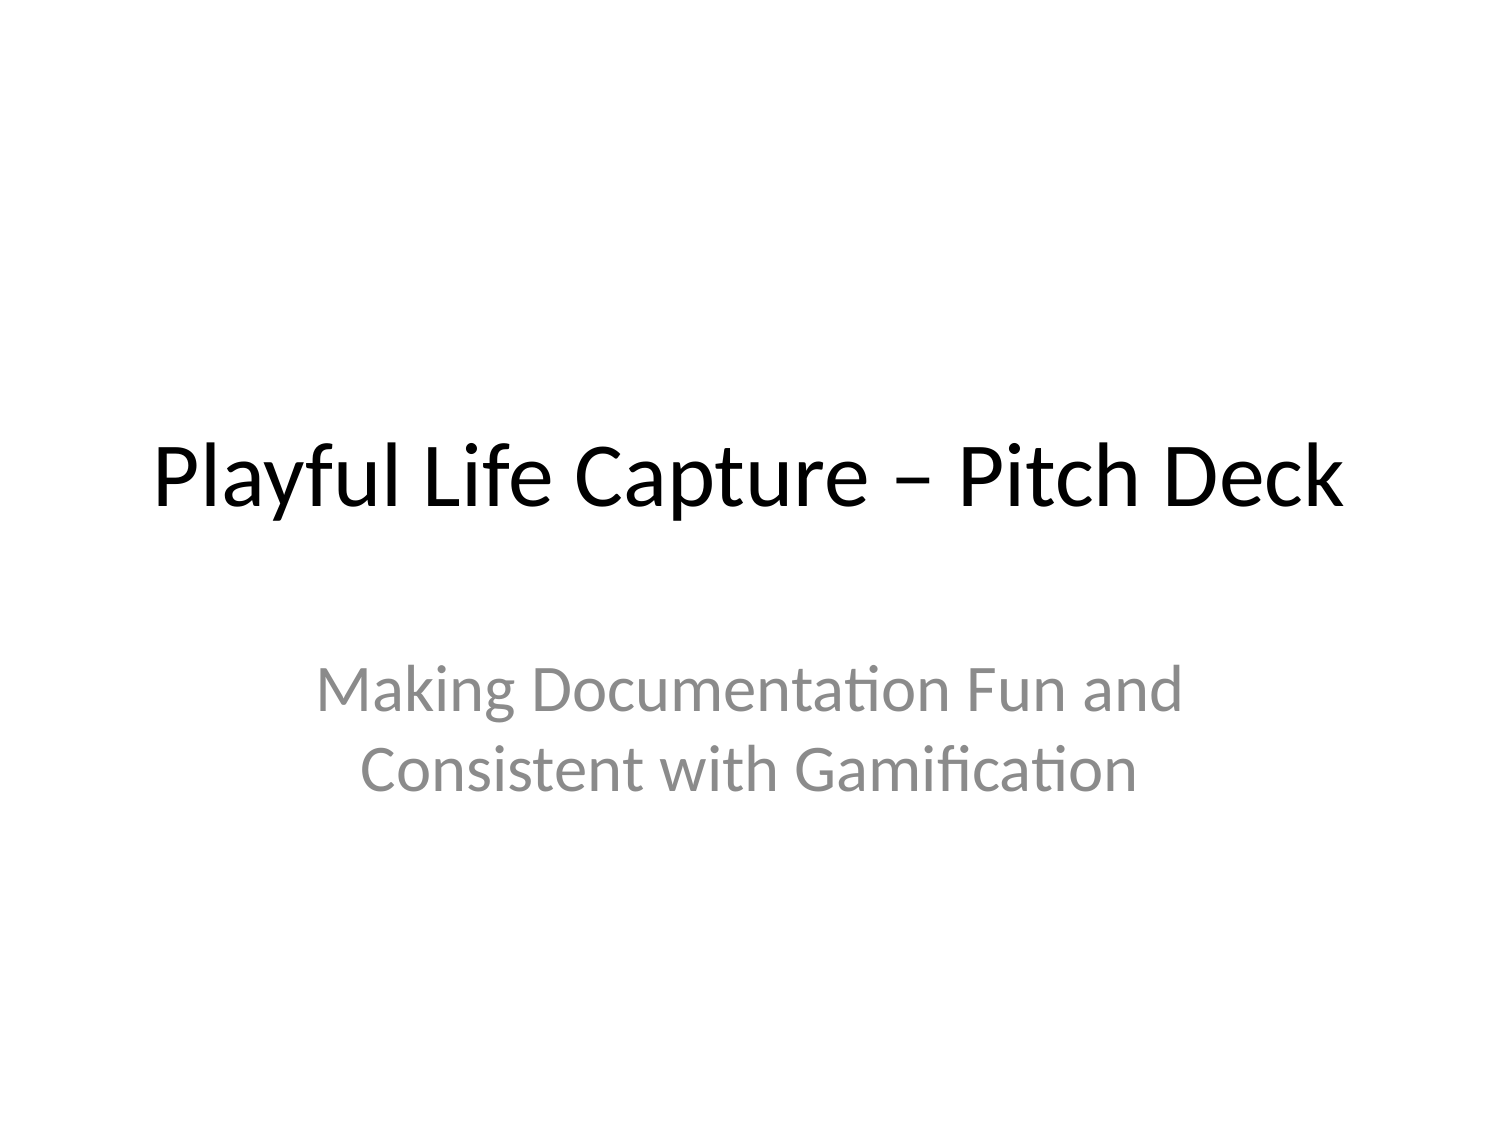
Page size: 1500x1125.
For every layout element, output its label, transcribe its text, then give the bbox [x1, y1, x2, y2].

subtitle Making Documentation Fun and Consistent with Gamification [225, 637, 1275, 925]
title Playful Life Capture – Pitch Deck [112, 349, 1388, 591]
